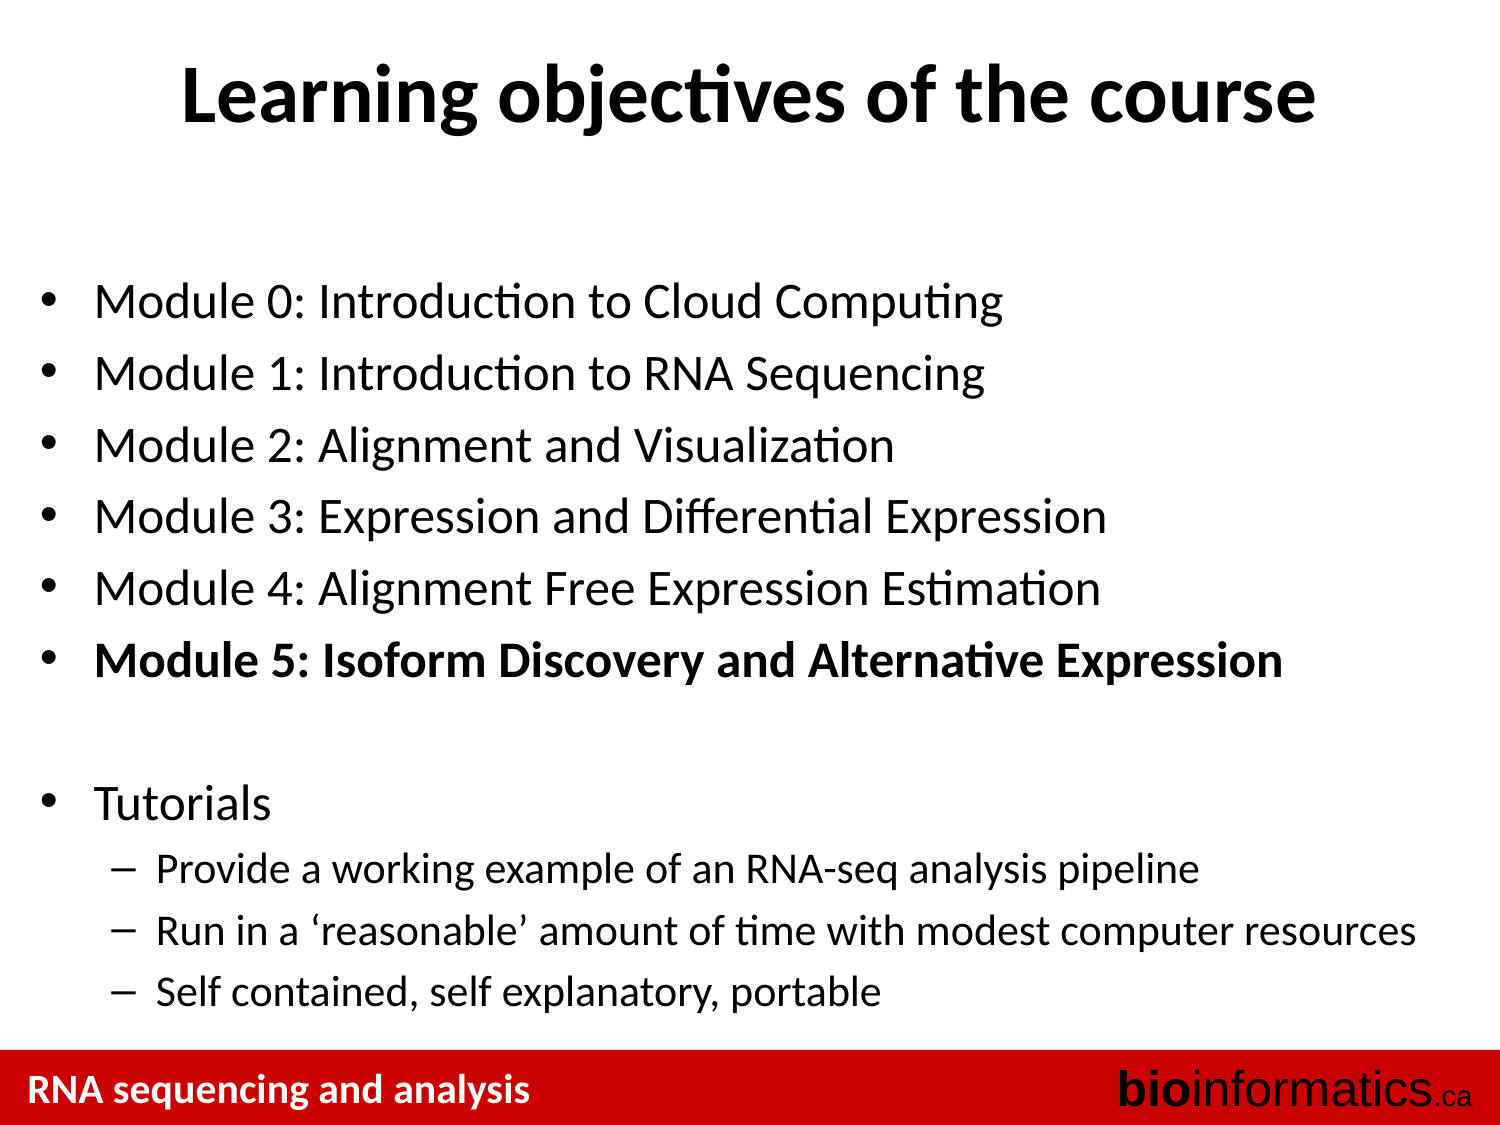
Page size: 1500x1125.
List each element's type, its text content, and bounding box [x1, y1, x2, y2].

list Module 0: Introduction to Cloud Computing Module 1: Introduction to RNA Sequencing Module 2: Alignment and Visualization Module 3: Expression and Differential Expression Module 4: Alignment Free Expression Estimation Module 5: Isoform Discovery and Alternative Expression Tutorials Provide a working example of an RNA-seq analysis pipeline Run in a ‘reasonable’ amount of time with modest computer resources Self contained, self explanatory, portable [24, 260, 1475, 1035]
title Learning objectives of the course [24, 0, 1475, 184]
